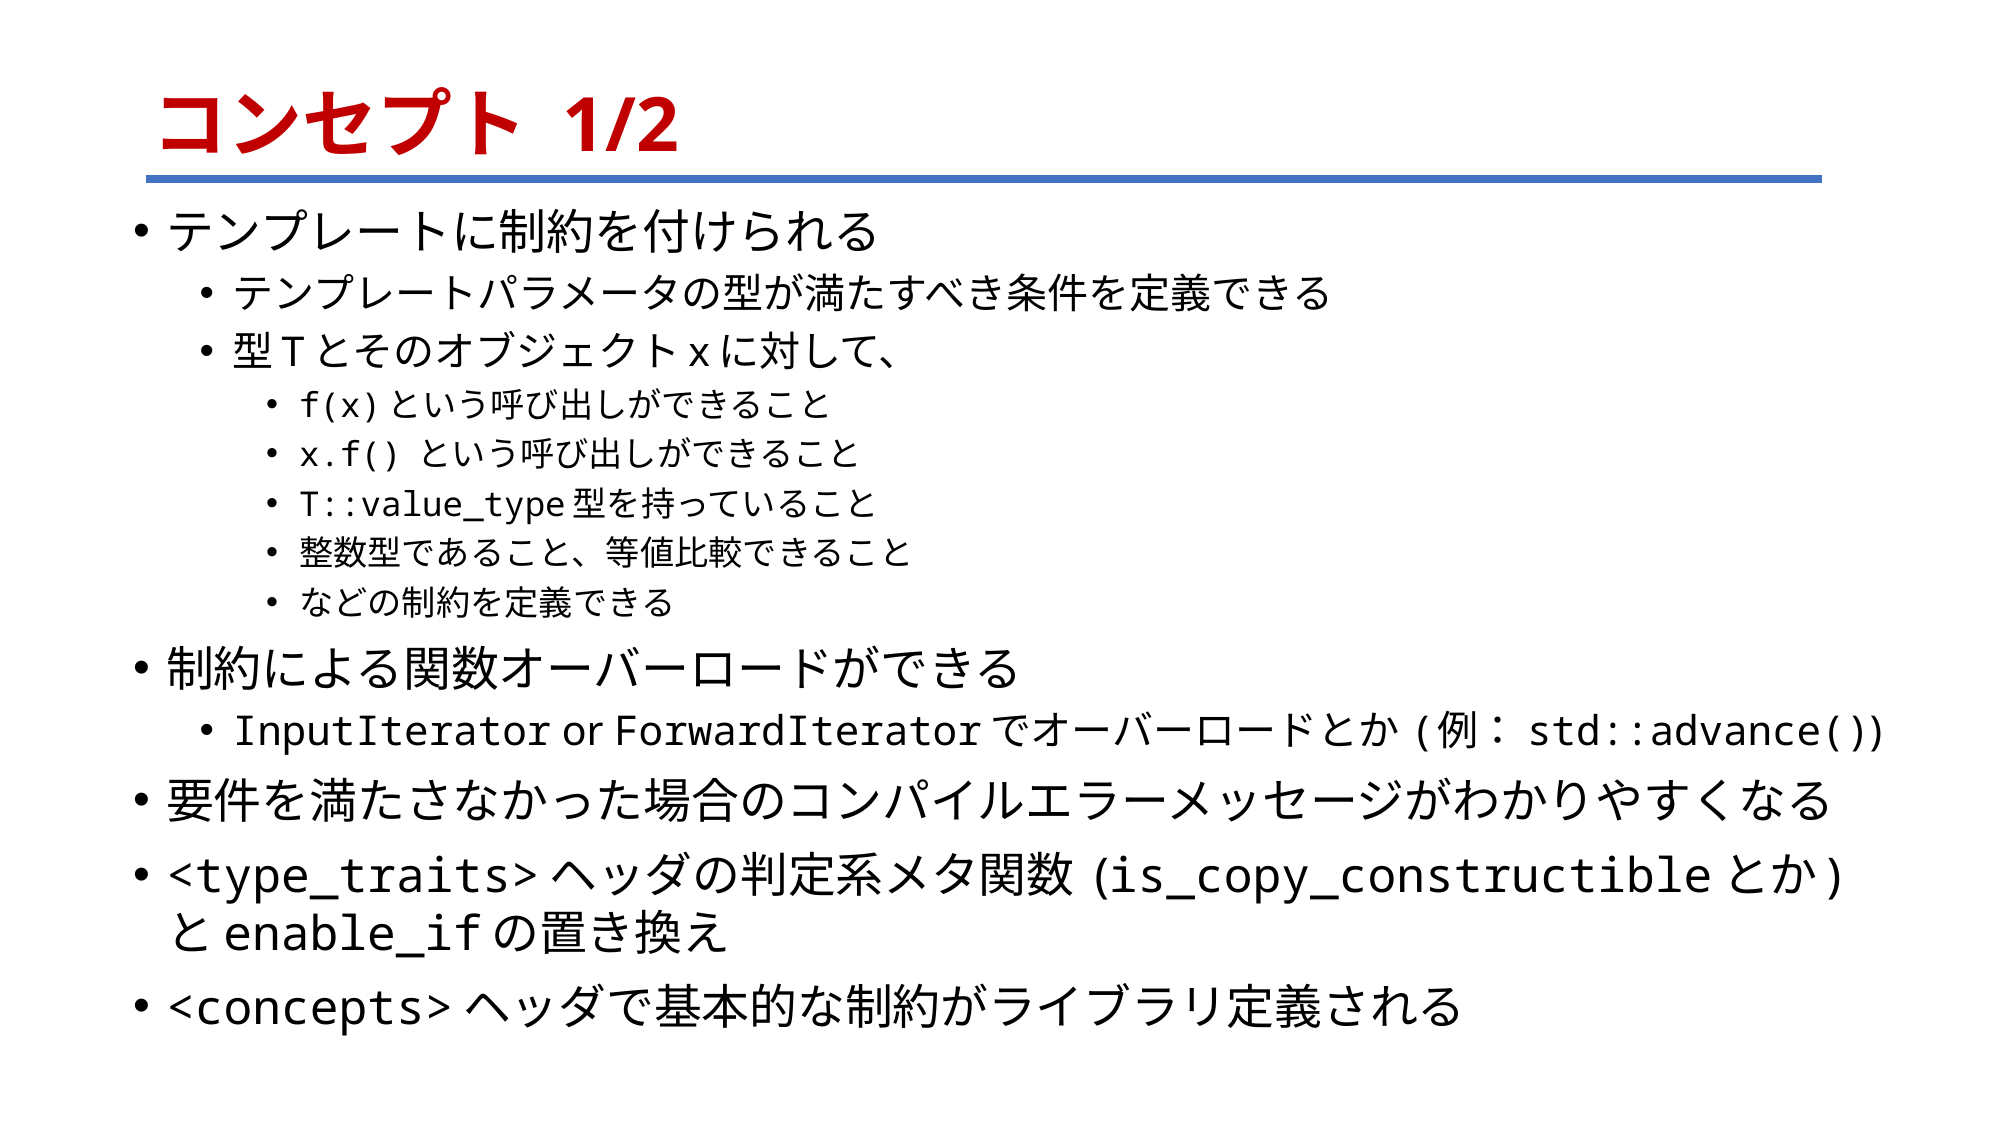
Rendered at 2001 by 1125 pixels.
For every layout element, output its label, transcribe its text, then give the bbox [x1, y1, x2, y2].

title コンセプト 1/2 [137, 59, 1863, 194]
list テンプレートに制約を付けられる テンプレートパラメータの型が満たすべき条件を定義できる 型Tとそのオブジェクトxに対して、 f(x)という呼び出しができること x.f() という呼び出しができること T::value_type型を持っていること 整数型であること、等値比較できること などの制約を定義できる 制約による関数オーバーロードができる InputIterator or ForwardIteratorでオーバーロードとか (例：std::advance()) 要件を満たさなかった場合のコンパイルエラーメッセージがわかりやすくなる <type_traits>ヘッダの判定系メタ関数 (is_copy_constructibleとか) とenable_ifの置き換え <concepts>ヘッダで基本的な制約がライブラリ定義される [118, 194, 1912, 1087]
